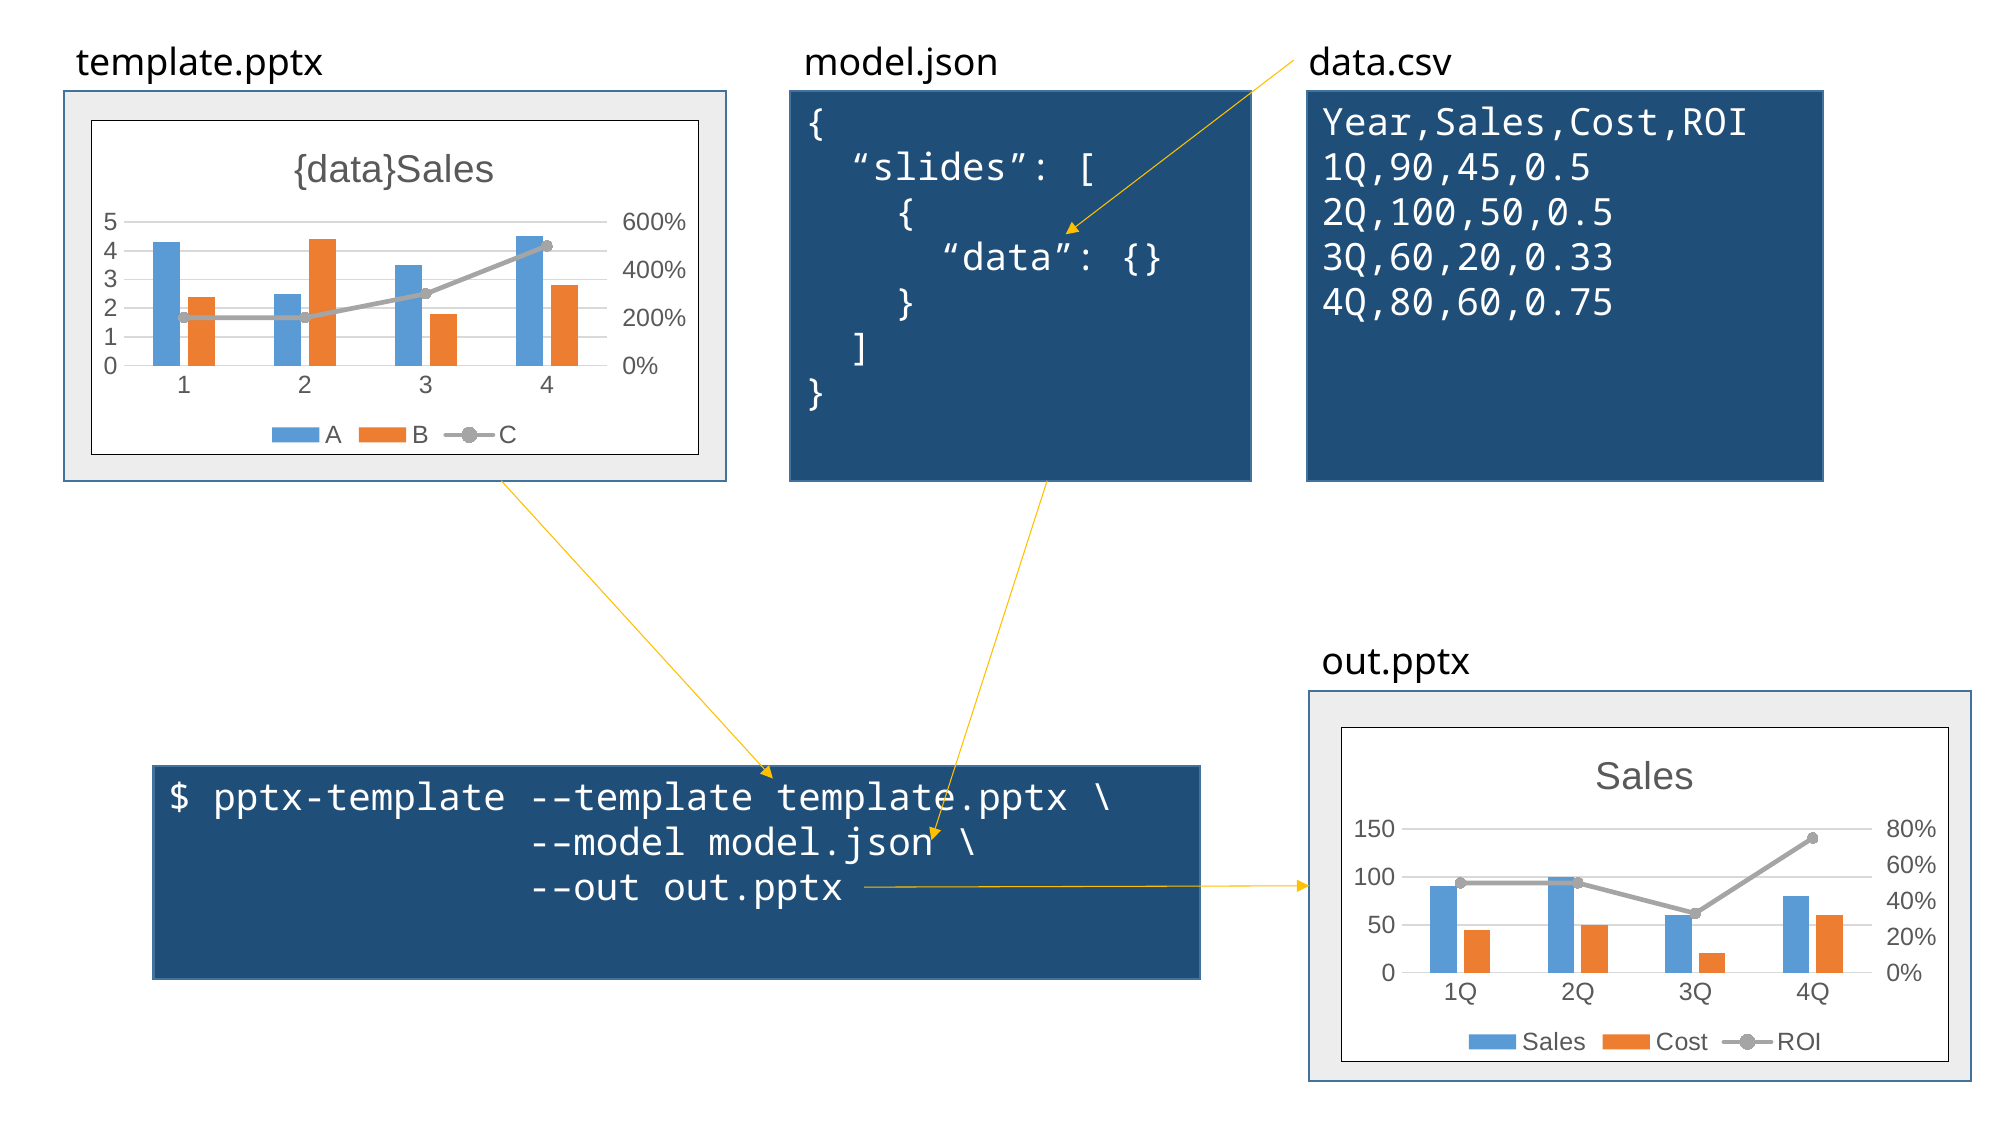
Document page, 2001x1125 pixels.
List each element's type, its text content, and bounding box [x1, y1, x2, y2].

text_box Year,Sales,Cost,ROI 1Q,90,45,0.5 2Q,100,50,0.5 3Q,60,20,0.33 4Q,80,60,0.75 [1306, 90, 1824, 482]
text_box template.pptx [61, 30, 339, 90]
text_box $ pptx-template -–template template.pptx \ -–model model.json \ -–out out.pptx [152, 765, 1201, 980]
text_box data.csv [1293, 30, 1467, 90]
text_box out.pptx [1306, 629, 1485, 690]
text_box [1065, 60, 1294, 235]
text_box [931, 480, 1048, 841]
text_box { “slides”: [ { “data”: {} } ] } [789, 90, 1252, 482]
chart [91, 120, 699, 455]
text_box [1308, 690, 1972, 1082]
text_box model.json [788, 30, 1014, 90]
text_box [501, 480, 773, 779]
text_box [63, 90, 727, 482]
chart [1341, 727, 1949, 1062]
